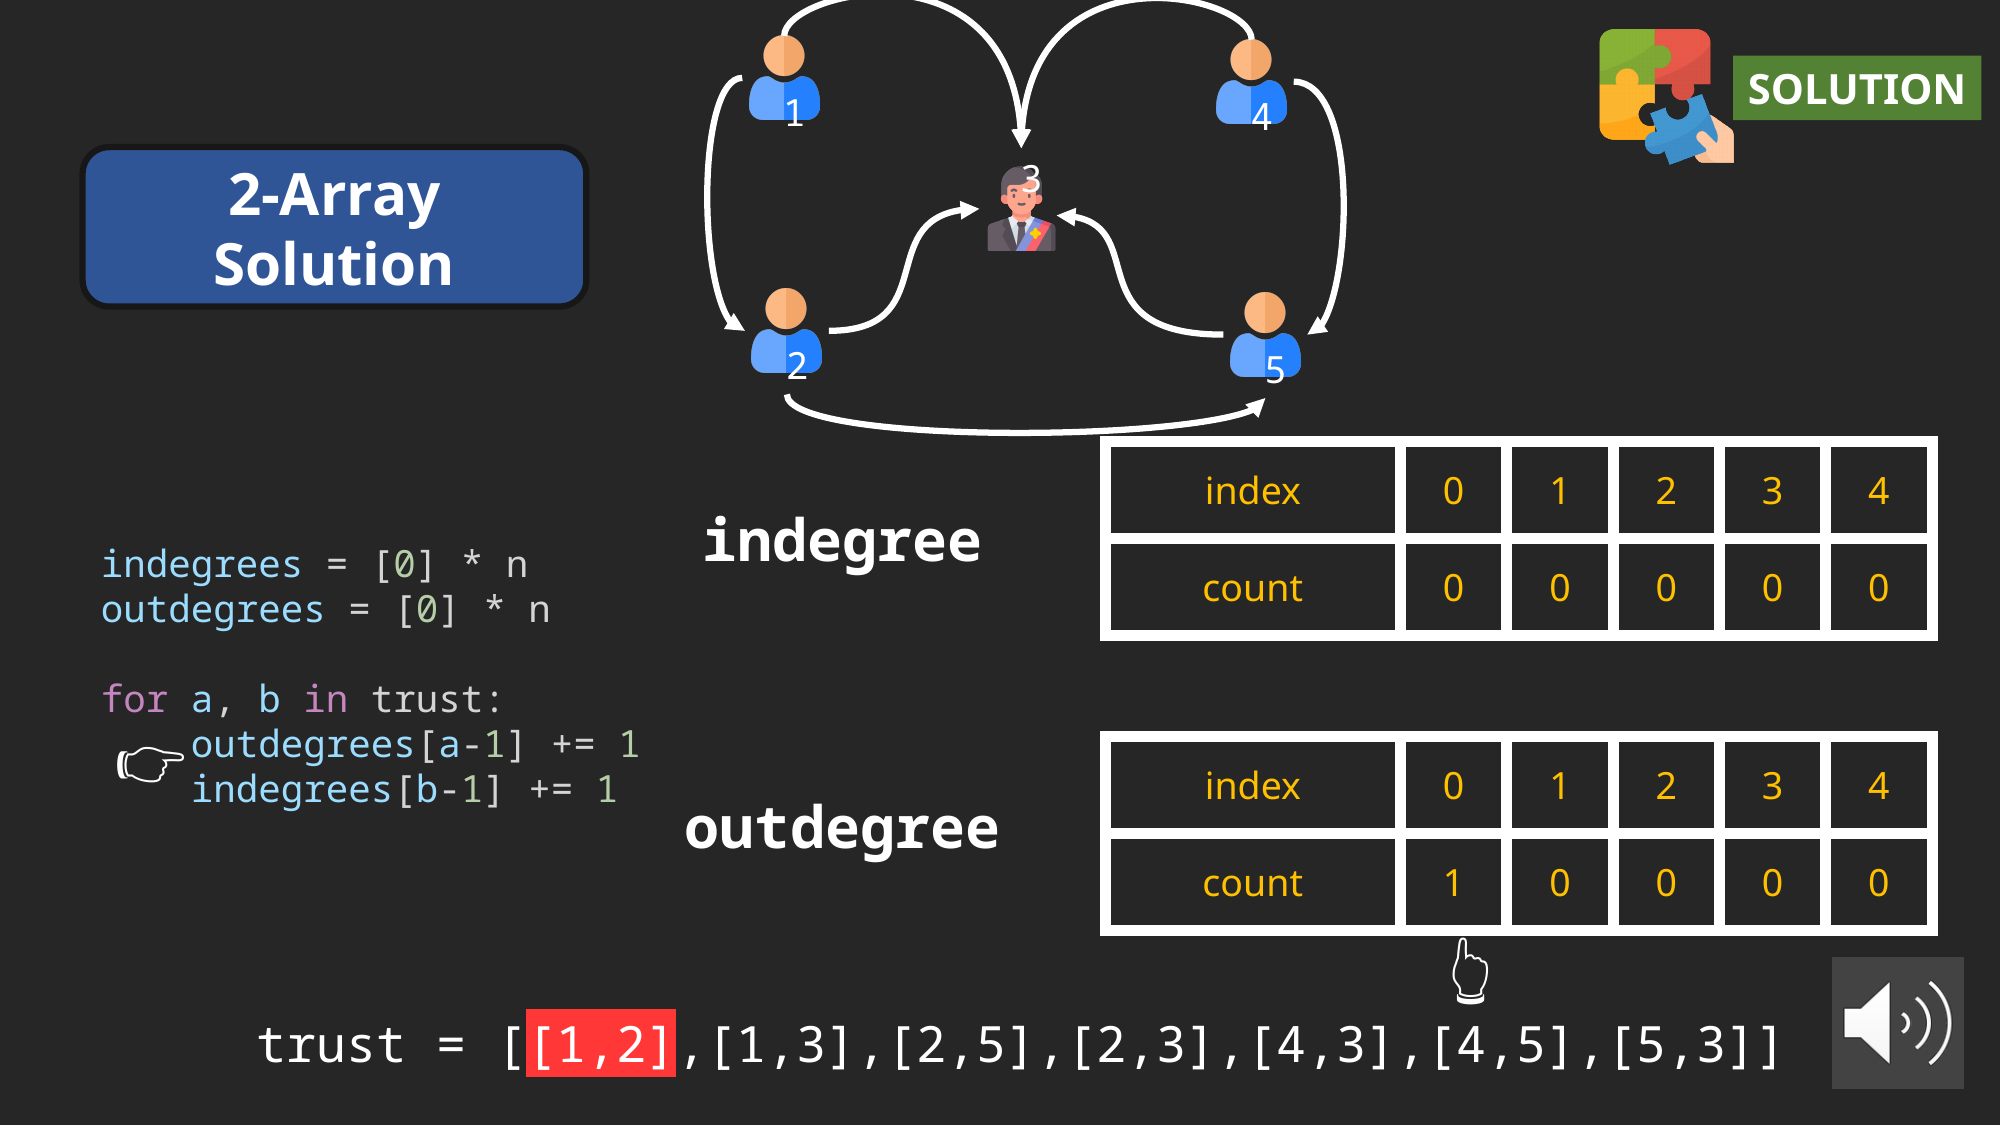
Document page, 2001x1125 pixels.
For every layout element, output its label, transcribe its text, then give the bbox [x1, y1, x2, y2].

table_cell 0 [1831, 839, 1927, 925]
text_box indegrees = [0] * n outdegrees = [0] * n for a, b in trust: outdegrees[a-1] += 1 indegrees[b-1] += 1 [86, 532, 1087, 818]
table_header index [1111, 447, 1395, 533]
table_header 2 [1619, 447, 1714, 533]
table_cell 0 [1725, 544, 1820, 630]
table_header 1 [1512, 742, 1608, 828]
text_box trust = [[1,2],[1,3],[2,5],[2,3],[4,3],[4,5],[5,3]] [153, 1004, 1831, 1080]
table_cell 0 [1512, 544, 1608, 630]
table_cell count [1111, 839, 1395, 925]
table_cell 0 [1406, 544, 1501, 630]
table_header 4 [1831, 742, 1927, 828]
table_cell count [1111, 544, 1395, 630]
table_cell 1 [1406, 839, 1501, 925]
text_box 2-Array Solution [81, 146, 588, 308]
table_header 3 [1725, 742, 1820, 828]
table_header 1 [1512, 447, 1608, 533]
text_box 👉 [100, 715, 202, 801]
table_header 2 [1619, 742, 1714, 828]
text_box 👆 [1433, 930, 1510, 1016]
text_box SOLUTION [1735, 55, 1982, 121]
table_header 0 [1406, 742, 1501, 828]
table_header 4 [1831, 447, 1927, 533]
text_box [742, 35, 1308, 388]
table_cell 0 [1619, 839, 1714, 925]
picture [1598, 29, 1735, 166]
table_cell 0 [1831, 544, 1927, 630]
table_header index [1111, 742, 1395, 828]
table_cell 0 [1725, 839, 1820, 925]
table_header 3 [1725, 447, 1820, 533]
table_cell 0 [1619, 544, 1714, 630]
text_box outdegree [663, 783, 1022, 868]
text_box indegree [663, 495, 1022, 581]
table_header 0 [1406, 447, 1501, 533]
picture [1831, 956, 1965, 1090]
table_cell 0 [1512, 839, 1608, 925]
